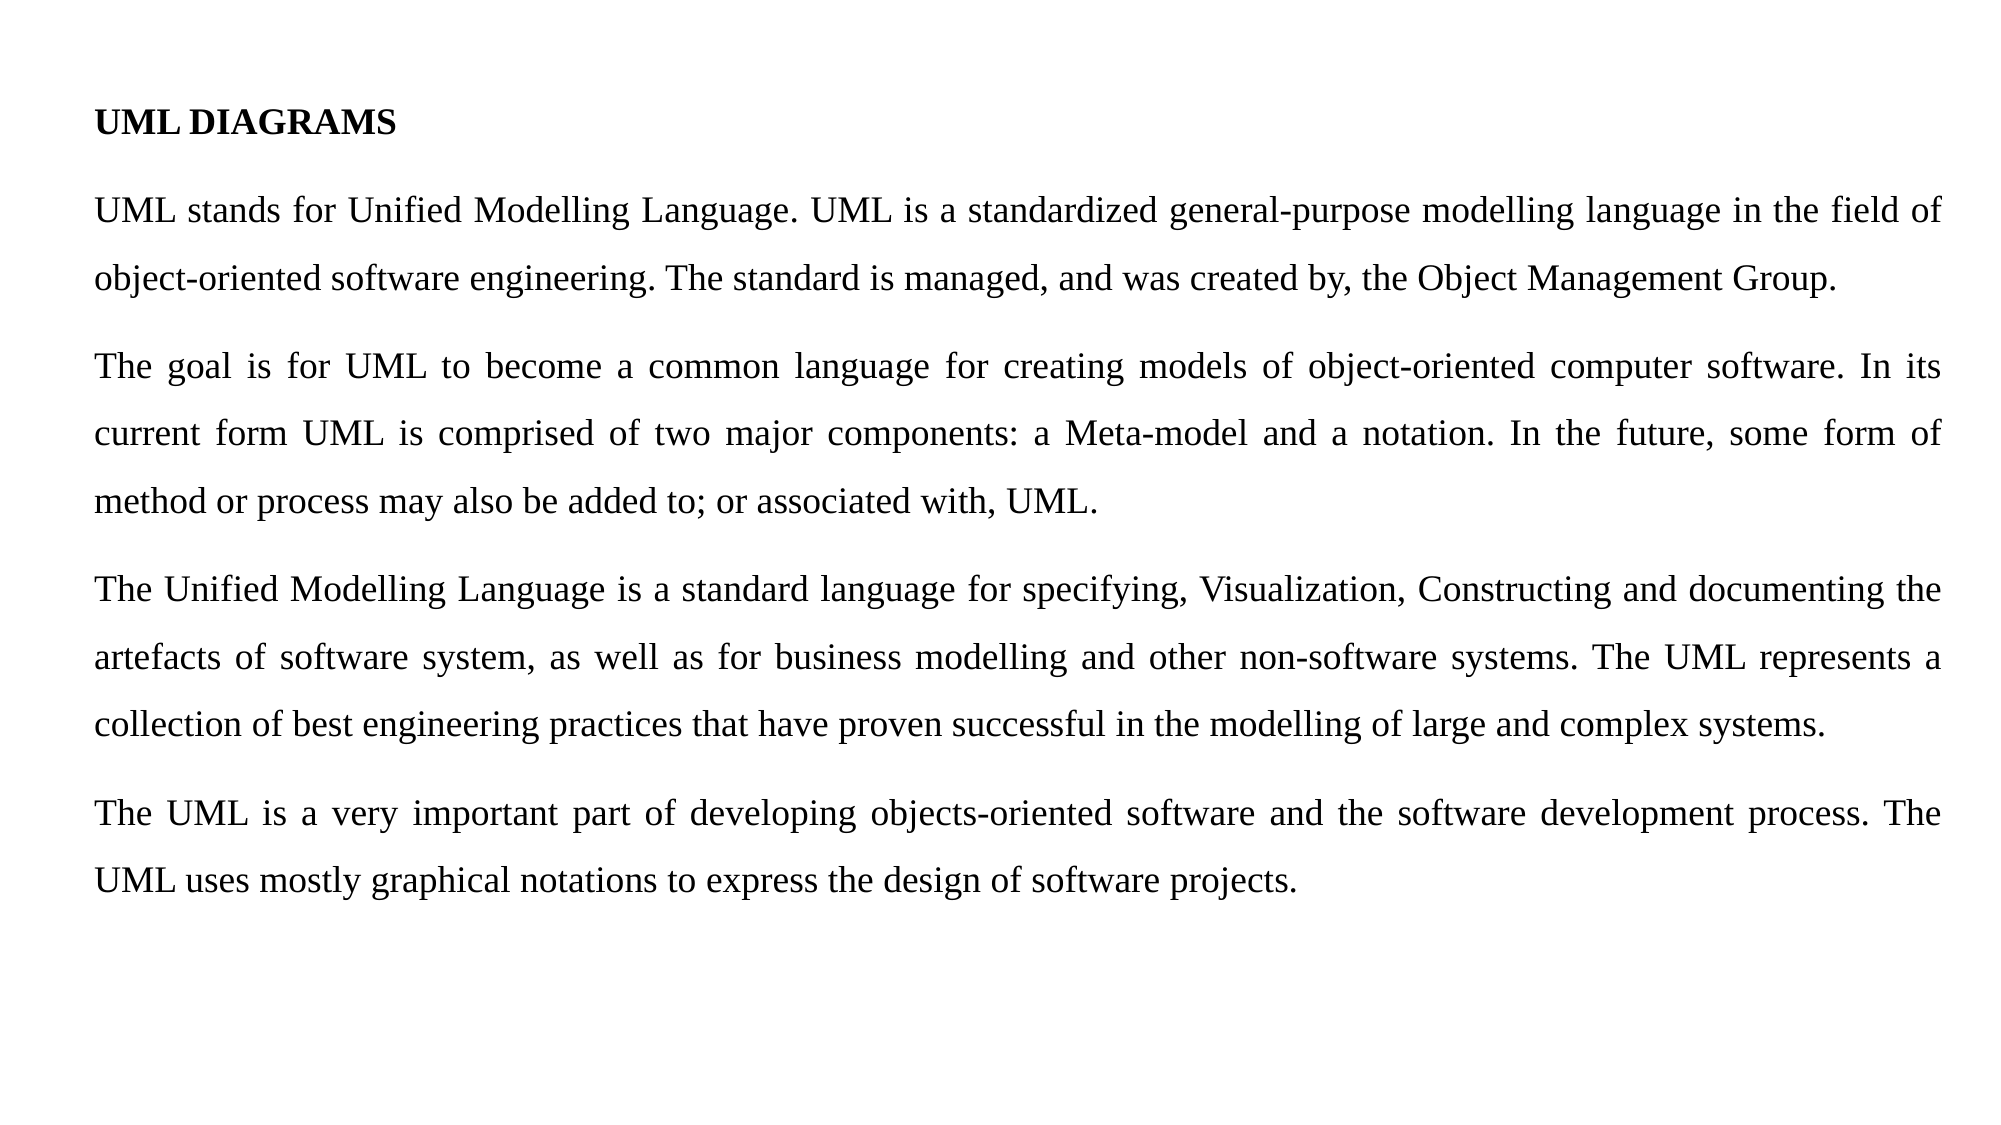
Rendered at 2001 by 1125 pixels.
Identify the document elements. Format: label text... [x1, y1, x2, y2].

text_box UML DIAGRAMS UML stands for Unified Modelling Language. UML is a standardized general-purpose modelling language in the field of object-oriented software engineering. The standard is managed, and was created by, the Object Management Group. The goal is for UML to become a common language for creating models of object-oriented computer software. In its current form UML is comprised of two major components: a Meta-model and a notation. In the future, some form of method or process may also be added to; or associated with, UML. The Unified Modelling Language is a standard language for specifying, Visualization, Constructing and documenting the artefacts of software system, as well as for business modelling and other non-software systems. The UML represents a collection of best engineering practices that have proven successful in the modelling of large and complex systems. The UML is a very important part of developing objects-oriented software and the software development process. The UML uses mostly graphical notations to express the design of software projects. [79, 66, 1960, 908]
